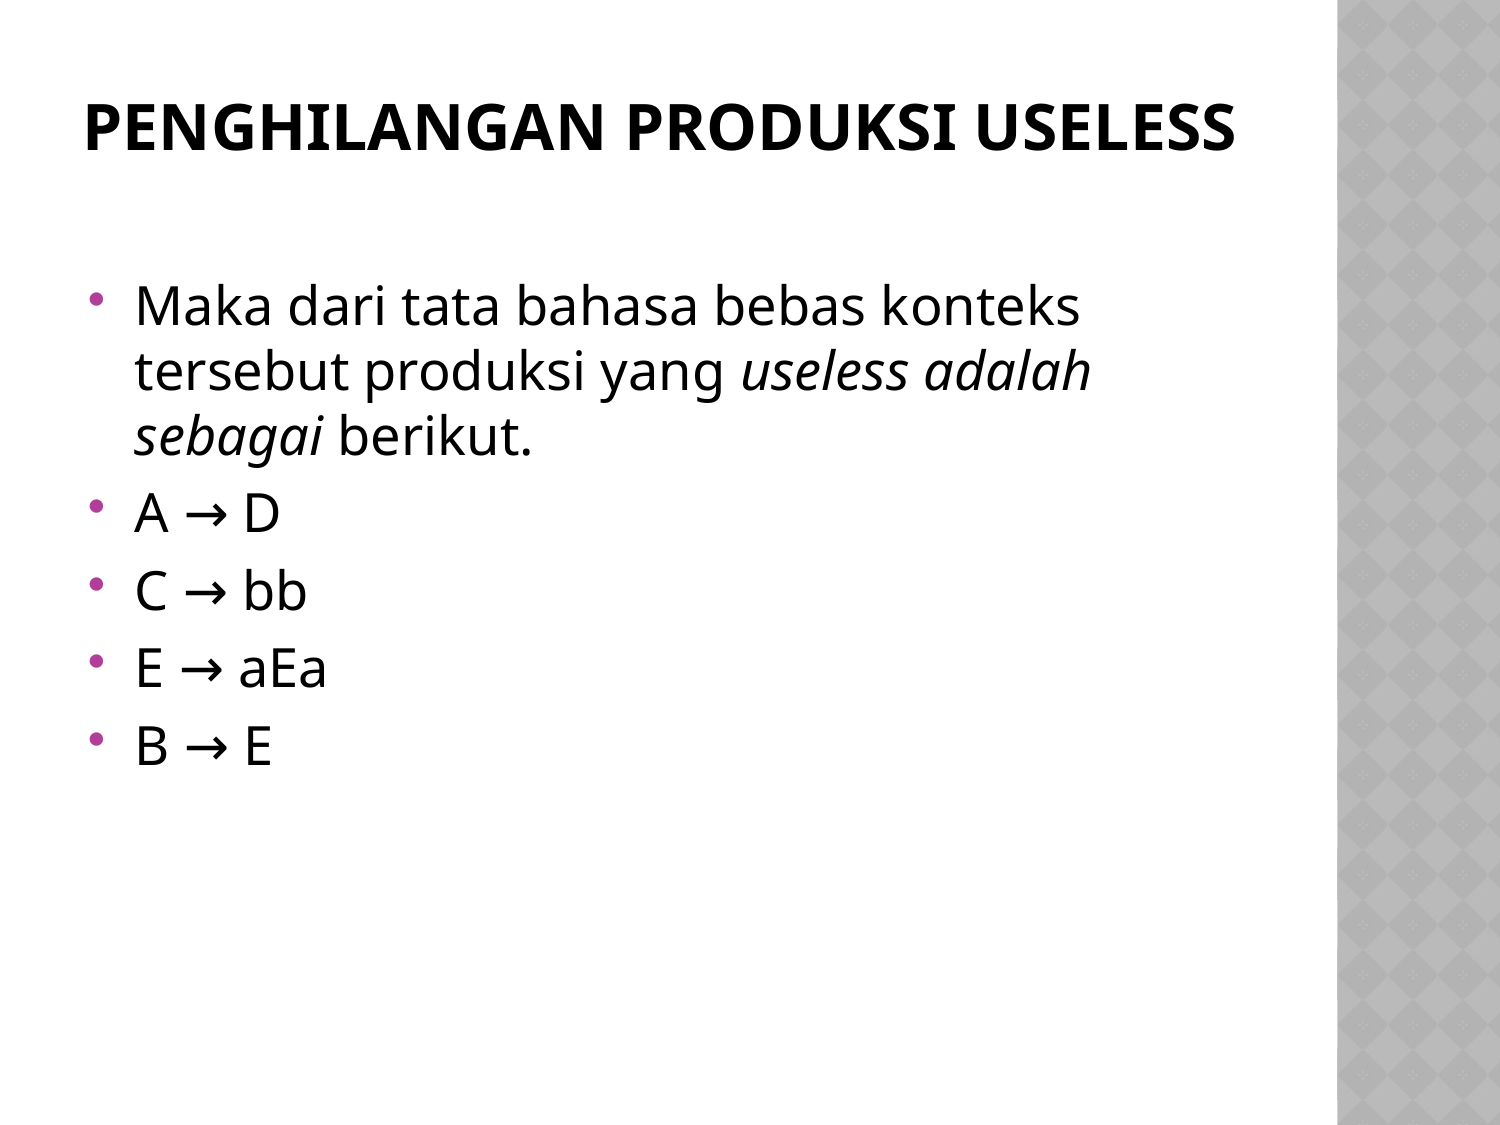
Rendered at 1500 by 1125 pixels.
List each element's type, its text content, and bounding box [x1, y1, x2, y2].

list Maka dari tata bahasa bebas konteks tersebut produksi yang useless adalah sebagai berikut. A → D C → bb E → aEa B → E [75, 264, 1263, 1059]
title Penghilangan Produksi Useless [75, 52, 1263, 240]
